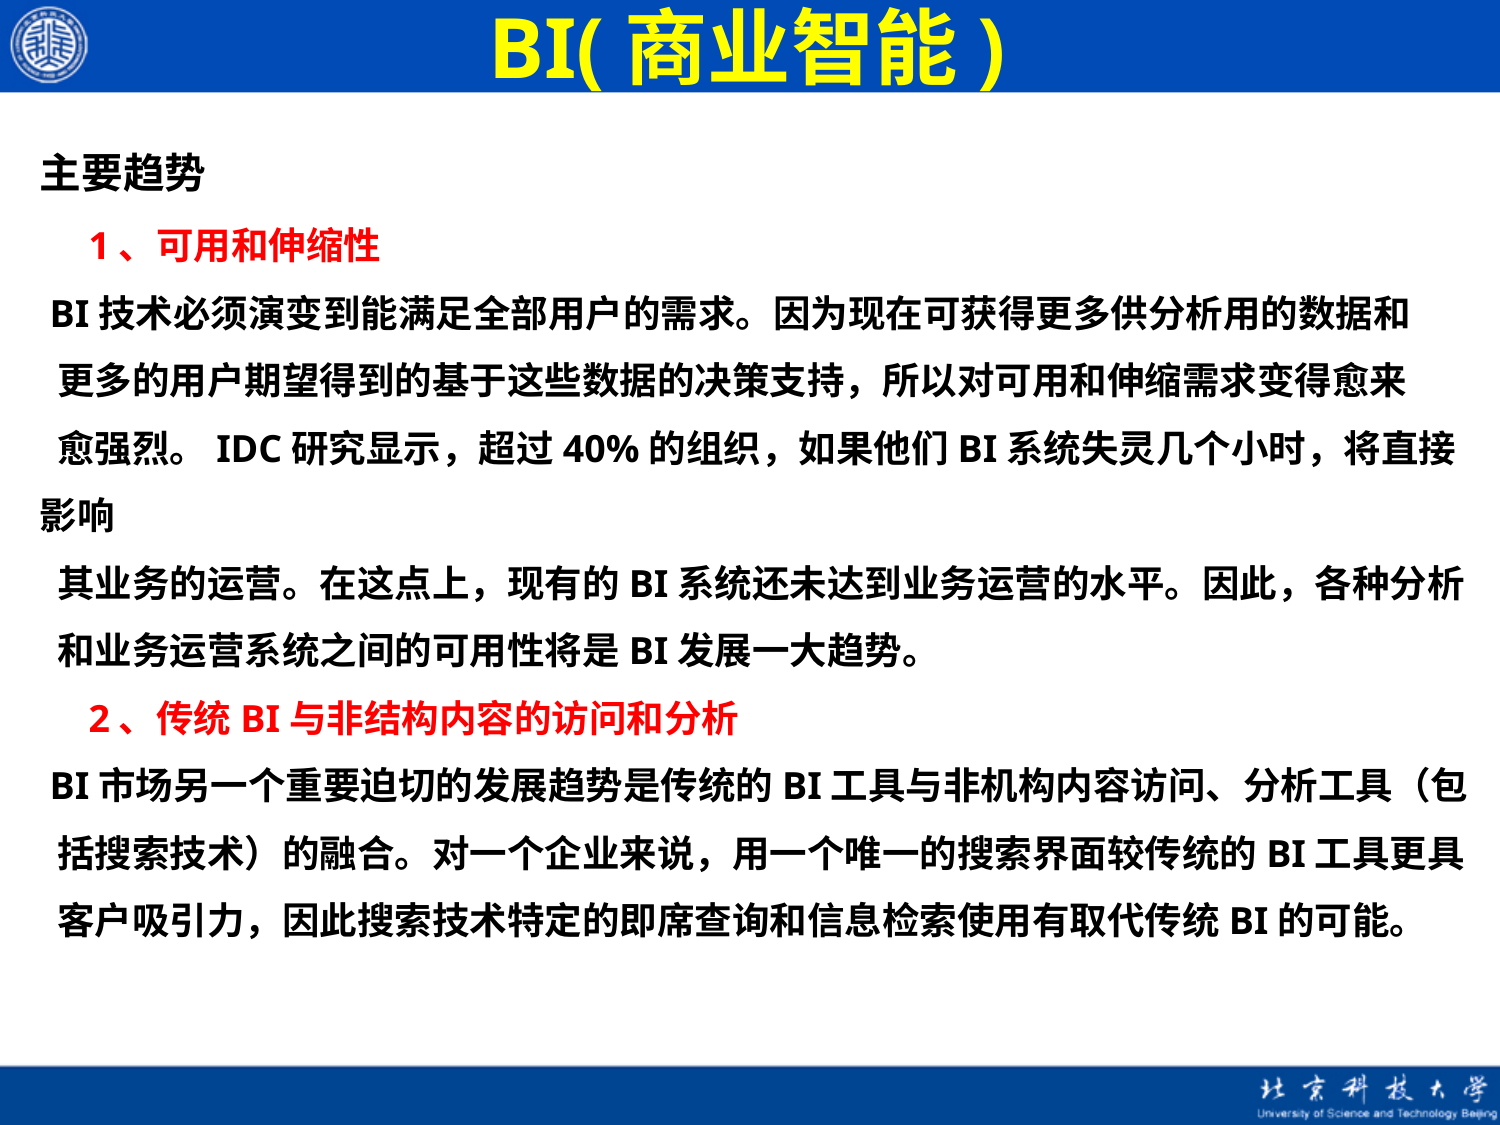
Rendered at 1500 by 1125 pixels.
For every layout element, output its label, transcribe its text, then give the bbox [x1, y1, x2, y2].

text_box 主要趋势 1、可用和伸缩性 BI技术必须演变到能满足全部用户的需求。因为现在可获得更多供分析用的数据和 更多的用户期望得到的基于这些数据的决策支持，所以对可用和伸缩需求变得愈来 愈强烈。IDC研究显示，超过40%的组织，如果他们BI系统失灵几个小时，将直接影响 其业务的运营。在这点上，现有的BI系统还未达到业务运营的水平。因此，各种分析 和业务运营系统之间的可用性将是BI发展一大趋势。 2、传统BI与非结构内容的访问和分析 BI市场另一个重要迫切的发展趋势是传统的BI工具与非机构内容访问、分析工具（包 括搜索技术）的融合。对一个企业来说，用一个唯一的搜索界面较传统的BI工具更具 客户吸引力，因此搜索技术特定的即席查询和信息检索使用有取代传统BI的可能。 [24, 112, 1500, 1017]
title BI(商业智能) [11, 0, 1483, 94]
picture [0, 0, 1500, 1125]
